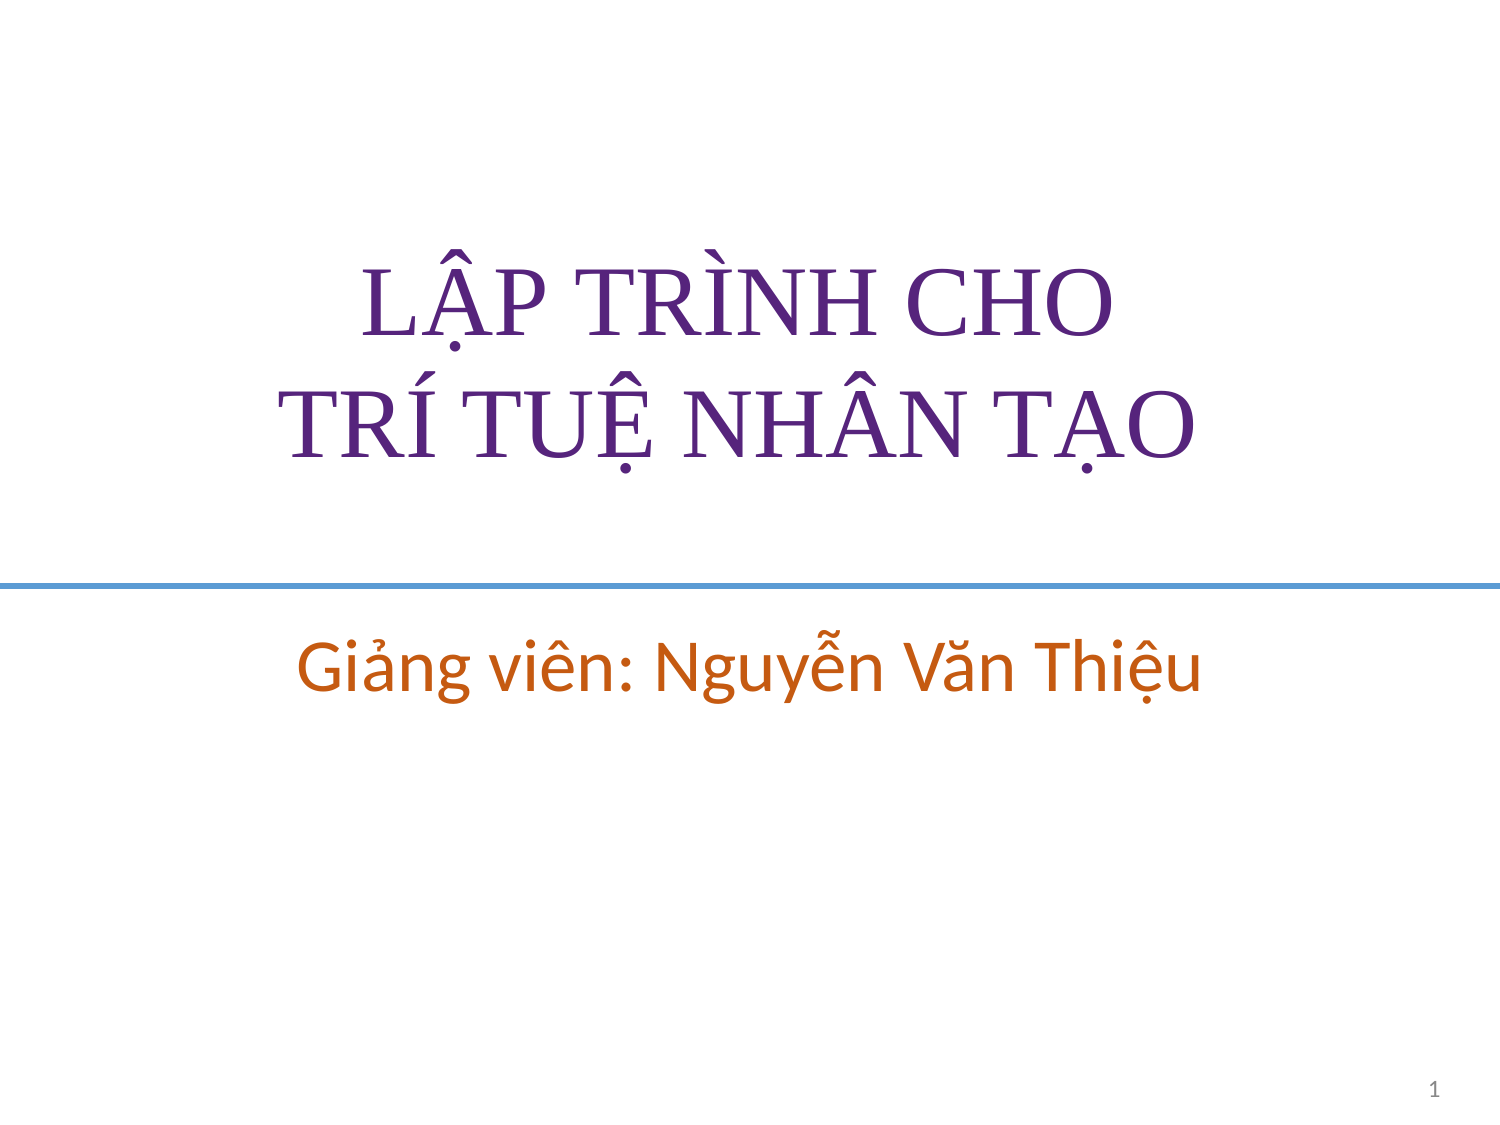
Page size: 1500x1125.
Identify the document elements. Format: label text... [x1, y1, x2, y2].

text_box LẬP TRÌNH CHO TRÍ TUỆ NHÂN TẠO [112, 233, 1388, 478]
slide_number 1 [1421, 1076, 1460, 1106]
text_box Giảng viên: Nguyễn Văn Thiệu [190, 614, 1309, 707]
